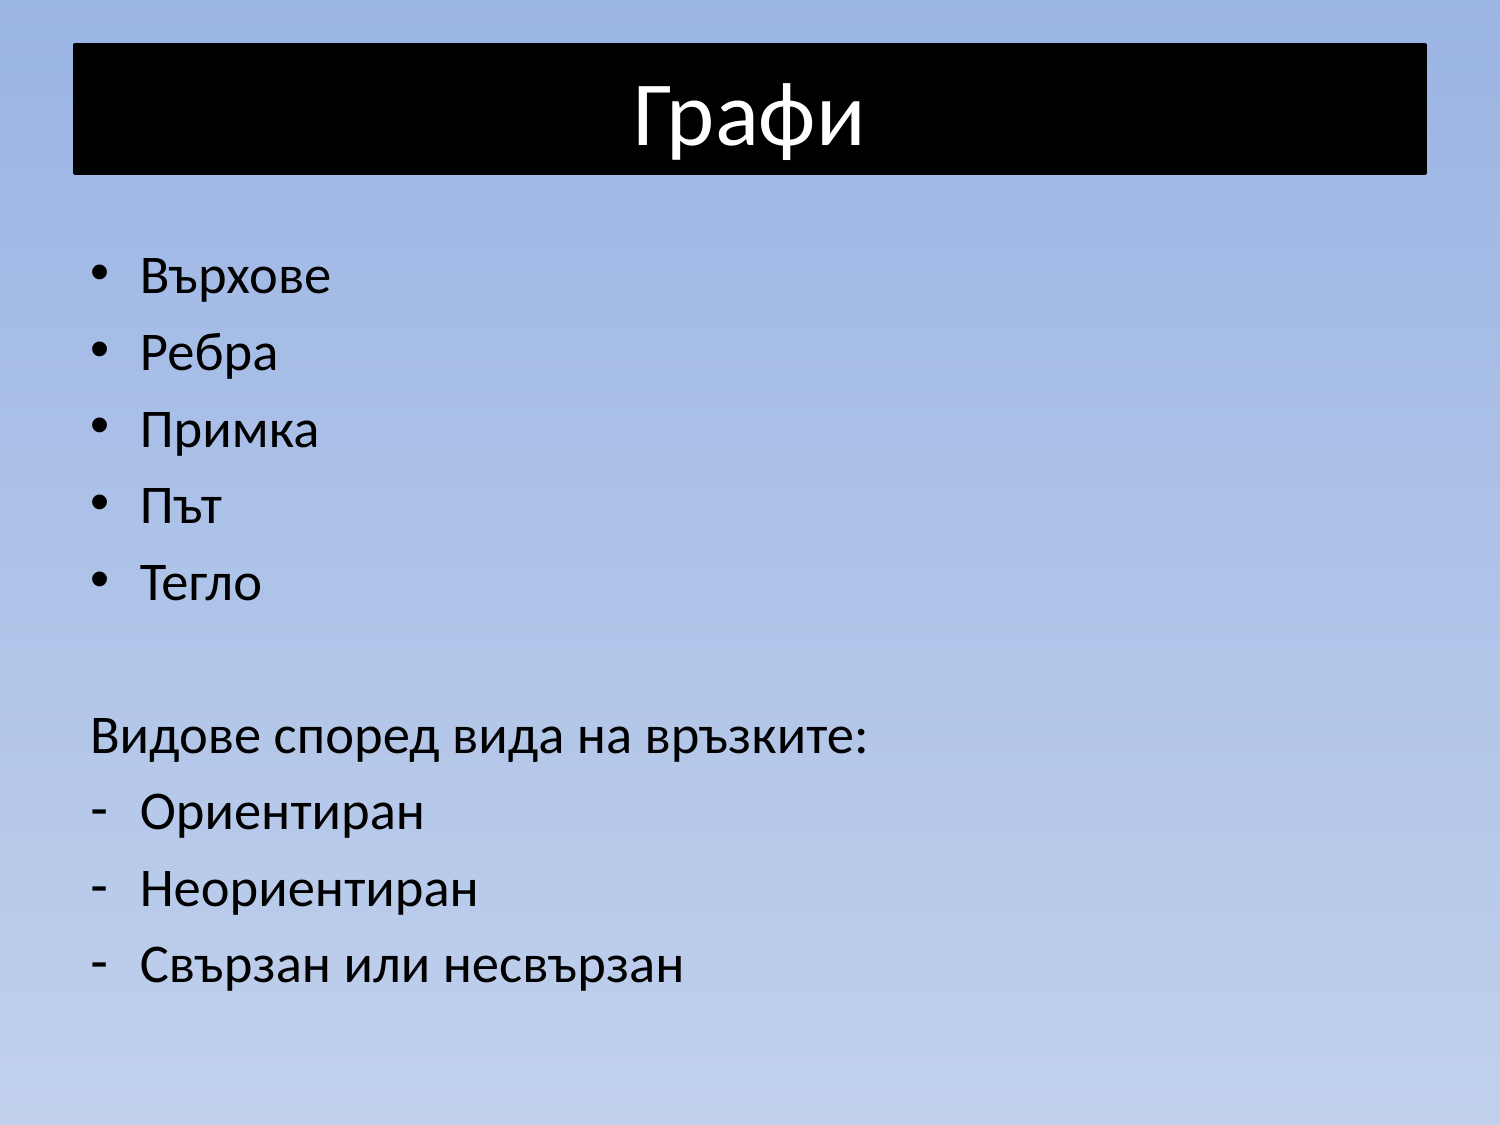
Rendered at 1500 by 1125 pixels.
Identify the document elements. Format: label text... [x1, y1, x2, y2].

list Върхове Ребра Примка Път Тегло Видове според вида на връзките: Ориентиран Неориентиран Свързан или несвързан [75, 231, 1425, 1005]
title Графи [73, 43, 1427, 175]
